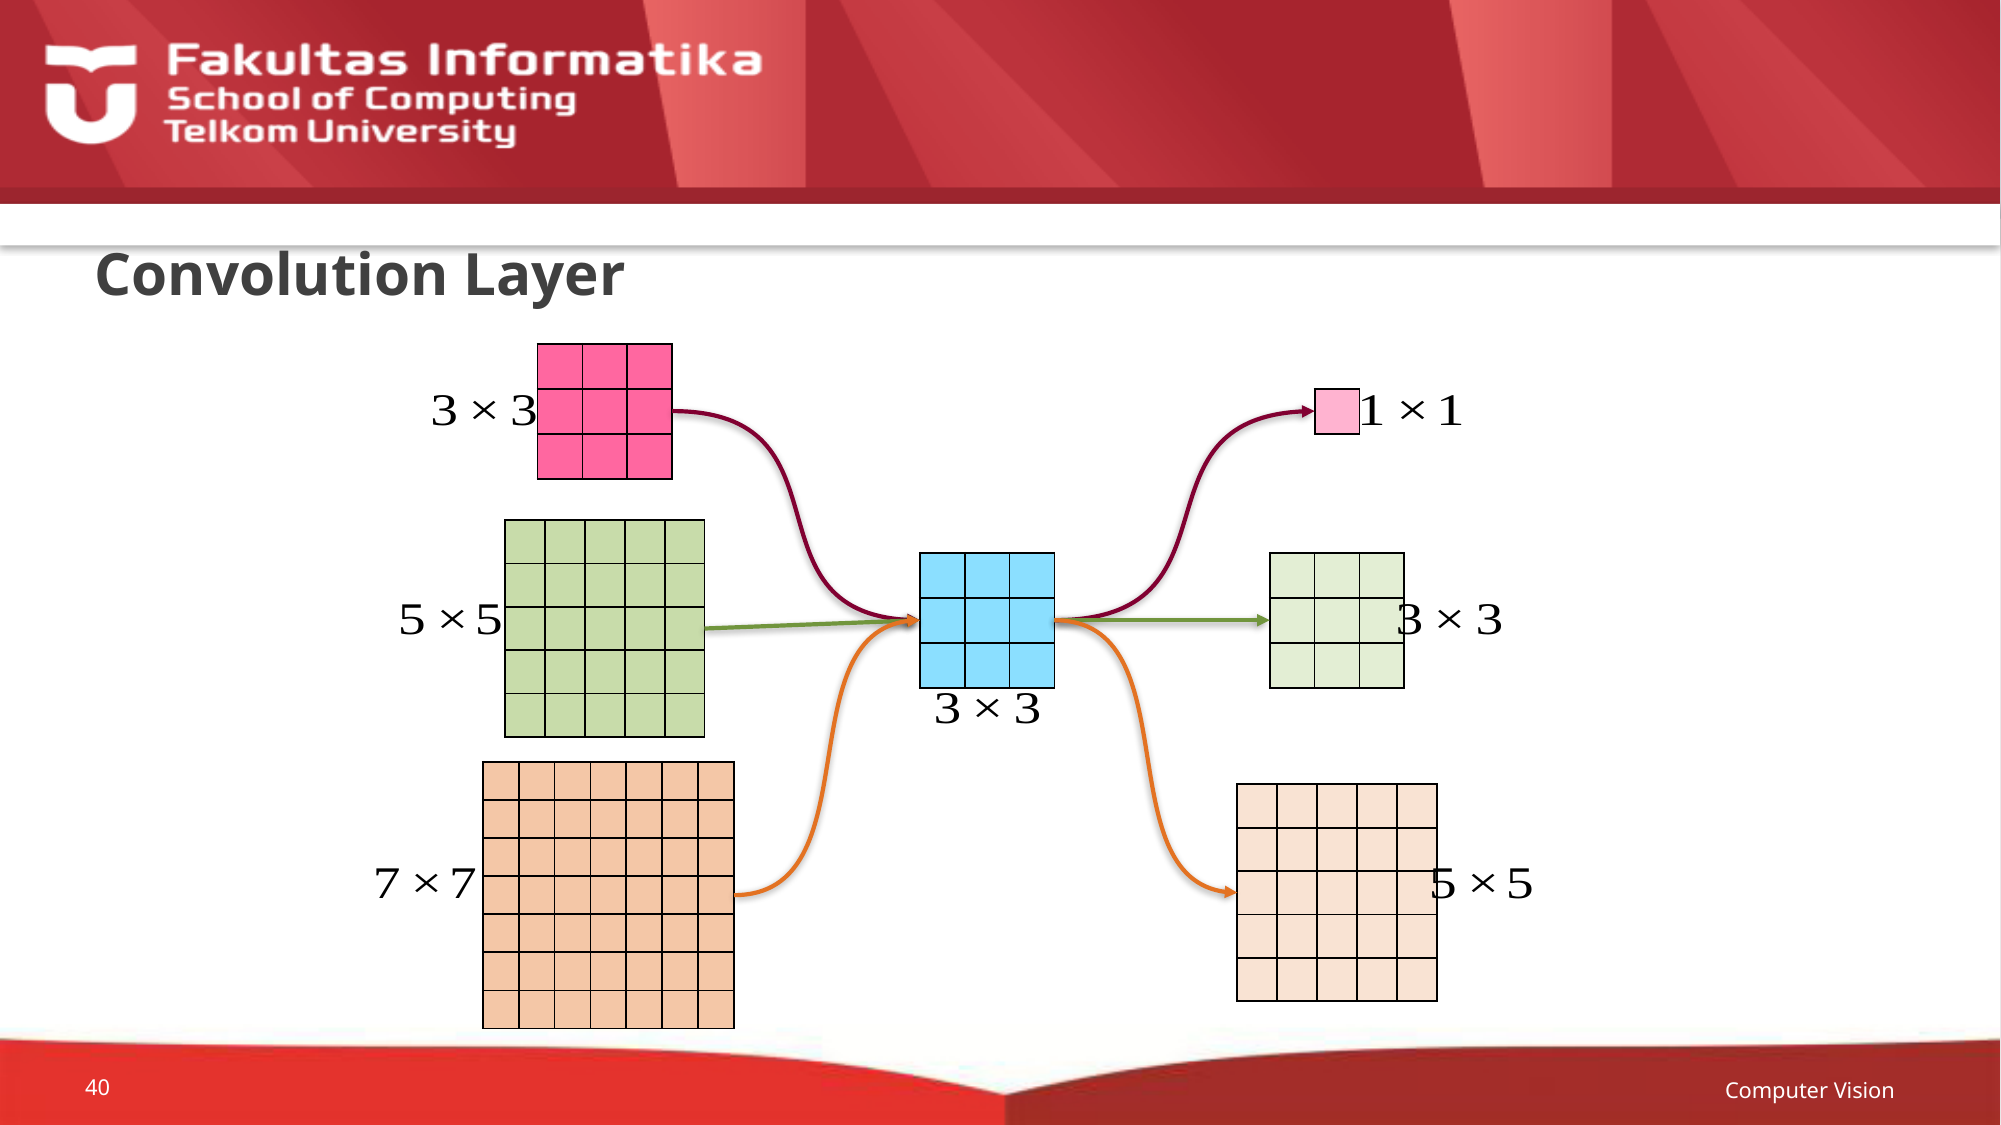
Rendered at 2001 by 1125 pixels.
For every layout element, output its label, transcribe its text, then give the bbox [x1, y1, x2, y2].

table_cell [1358, 959, 1396, 1000]
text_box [726, 619, 920, 885]
table_cell [1010, 599, 1049, 642]
table_cell [1315, 599, 1359, 642]
table_cell [520, 915, 554, 951]
table_cell [520, 953, 554, 990]
table_header [699, 763, 721, 799]
table_cell [520, 801, 554, 837]
list Computer Vision [1185, 1058, 1911, 1119]
table_cell [1242, 829, 1276, 870]
table_cell [1238, 872, 1276, 914]
table_cell [520, 839, 554, 875]
table_cell [555, 991, 590, 1028]
table_cell [663, 991, 697, 1028]
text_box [1054, 619, 1238, 885]
table_cell [1360, 599, 1403, 642]
table_header [538, 345, 582, 388]
table_header [1278, 785, 1316, 827]
table_cell [506, 564, 544, 606]
table_cell [663, 801, 697, 837]
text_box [672, 410, 920, 621]
table_cell [628, 390, 671, 433]
table_cell [506, 608, 544, 649]
table_cell [1318, 959, 1356, 1000]
table_cell [626, 694, 664, 736]
table_cell [506, 651, 544, 693]
table_cell [926, 599, 964, 642]
table_cell [1278, 872, 1316, 914]
table_cell [627, 991, 661, 1028]
table_cell [484, 953, 518, 990]
table_cell [586, 608, 624, 649]
table_cell [1318, 915, 1356, 957]
table_cell [628, 435, 666, 478]
table_cell [1398, 829, 1436, 870]
table_cell [591, 839, 625, 875]
table_cell [666, 651, 704, 693]
table_cell [555, 953, 590, 990]
table_cell [627, 801, 661, 837]
table_header [1316, 390, 1359, 433]
table_cell [520, 877, 554, 913]
table_cell [666, 694, 704, 736]
table_cell [546, 651, 584, 693]
table_cell [586, 564, 624, 606]
table_header [1242, 785, 1276, 827]
table_cell [1318, 829, 1356, 870]
table_cell [484, 839, 518, 875]
table_cell [626, 564, 664, 606]
table_header [628, 345, 671, 388]
table_cell [1315, 644, 1359, 687]
table_header [1358, 785, 1396, 827]
table_cell [663, 839, 697, 875]
table_cell [1360, 644, 1403, 687]
table_cell [1238, 915, 1276, 957]
table_cell [699, 953, 733, 990]
table_header [555, 763, 590, 799]
table_cell [626, 651, 664, 693]
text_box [1054, 410, 1315, 621]
table_cell [586, 694, 624, 736]
table_cell [699, 801, 721, 837]
picture [0, 0, 2001, 1125]
table_cell [484, 877, 518, 913]
table_cell [546, 694, 584, 736]
table_cell [555, 877, 590, 913]
table_cell [1398, 959, 1436, 1000]
table_cell [1278, 829, 1316, 870]
table_header [520, 763, 554, 799]
table_cell [484, 915, 518, 951]
table_header [627, 763, 661, 799]
table_cell [591, 801, 625, 837]
table_cell [966, 644, 1009, 687]
table_cell [966, 599, 1009, 642]
table_cell [591, 915, 625, 951]
table_cell [1238, 959, 1276, 1000]
table_header [591, 763, 625, 799]
table_cell [699, 877, 733, 913]
table_header [1318, 785, 1356, 827]
table_cell [546, 608, 584, 649]
table_cell [1358, 872, 1396, 914]
table_header [586, 521, 624, 563]
table_cell [1278, 959, 1316, 1000]
table_cell [520, 991, 554, 1028]
table_cell [1010, 644, 1049, 687]
table_header [583, 345, 626, 388]
table_cell [1278, 915, 1316, 957]
table_cell [699, 839, 721, 875]
table_cell [591, 877, 625, 913]
slide_number 40 [85, 1058, 164, 1119]
table_cell [591, 991, 625, 1028]
table_cell [538, 435, 582, 478]
table_cell [1358, 915, 1396, 957]
table_cell [555, 915, 590, 951]
table_cell [1271, 628, 1314, 642]
table_cell [591, 953, 625, 990]
table_cell [484, 801, 518, 837]
table_cell [626, 608, 664, 649]
table_header [663, 763, 697, 799]
table_cell [506, 694, 544, 736]
table_cell [555, 801, 590, 837]
table_cell [1318, 872, 1356, 914]
table_header [1010, 554, 1049, 597]
table_header [484, 763, 518, 799]
table_header [1319, 554, 1359, 597]
table_cell [546, 564, 584, 606]
table_header [966, 554, 1009, 597]
table_cell [586, 651, 624, 693]
table_header [926, 554, 964, 597]
table_cell [699, 915, 733, 951]
table_cell [663, 953, 697, 990]
table_cell [484, 991, 518, 1028]
table_cell [666, 623, 704, 649]
table_cell [583, 435, 626, 478]
table_header [546, 521, 584, 563]
table_cell [555, 839, 590, 875]
table_header [1398, 785, 1436, 827]
table_cell [926, 644, 964, 687]
table_cell [583, 390, 626, 433]
table_cell [1271, 644, 1314, 687]
table_cell [627, 839, 661, 875]
table_cell [627, 877, 661, 913]
title Convolution Layer [79, 219, 1901, 325]
table_cell [1358, 829, 1396, 870]
table_cell [663, 915, 697, 951]
table_header [1360, 554, 1403, 597]
table_cell [699, 991, 733, 1028]
table_header [626, 521, 664, 563]
table_cell [627, 915, 661, 951]
table_cell [1398, 915, 1436, 957]
table_cell [663, 877, 697, 913]
table_cell [538, 390, 582, 433]
table_cell [1398, 872, 1436, 914]
table_header [506, 521, 544, 563]
table_cell [627, 953, 661, 990]
